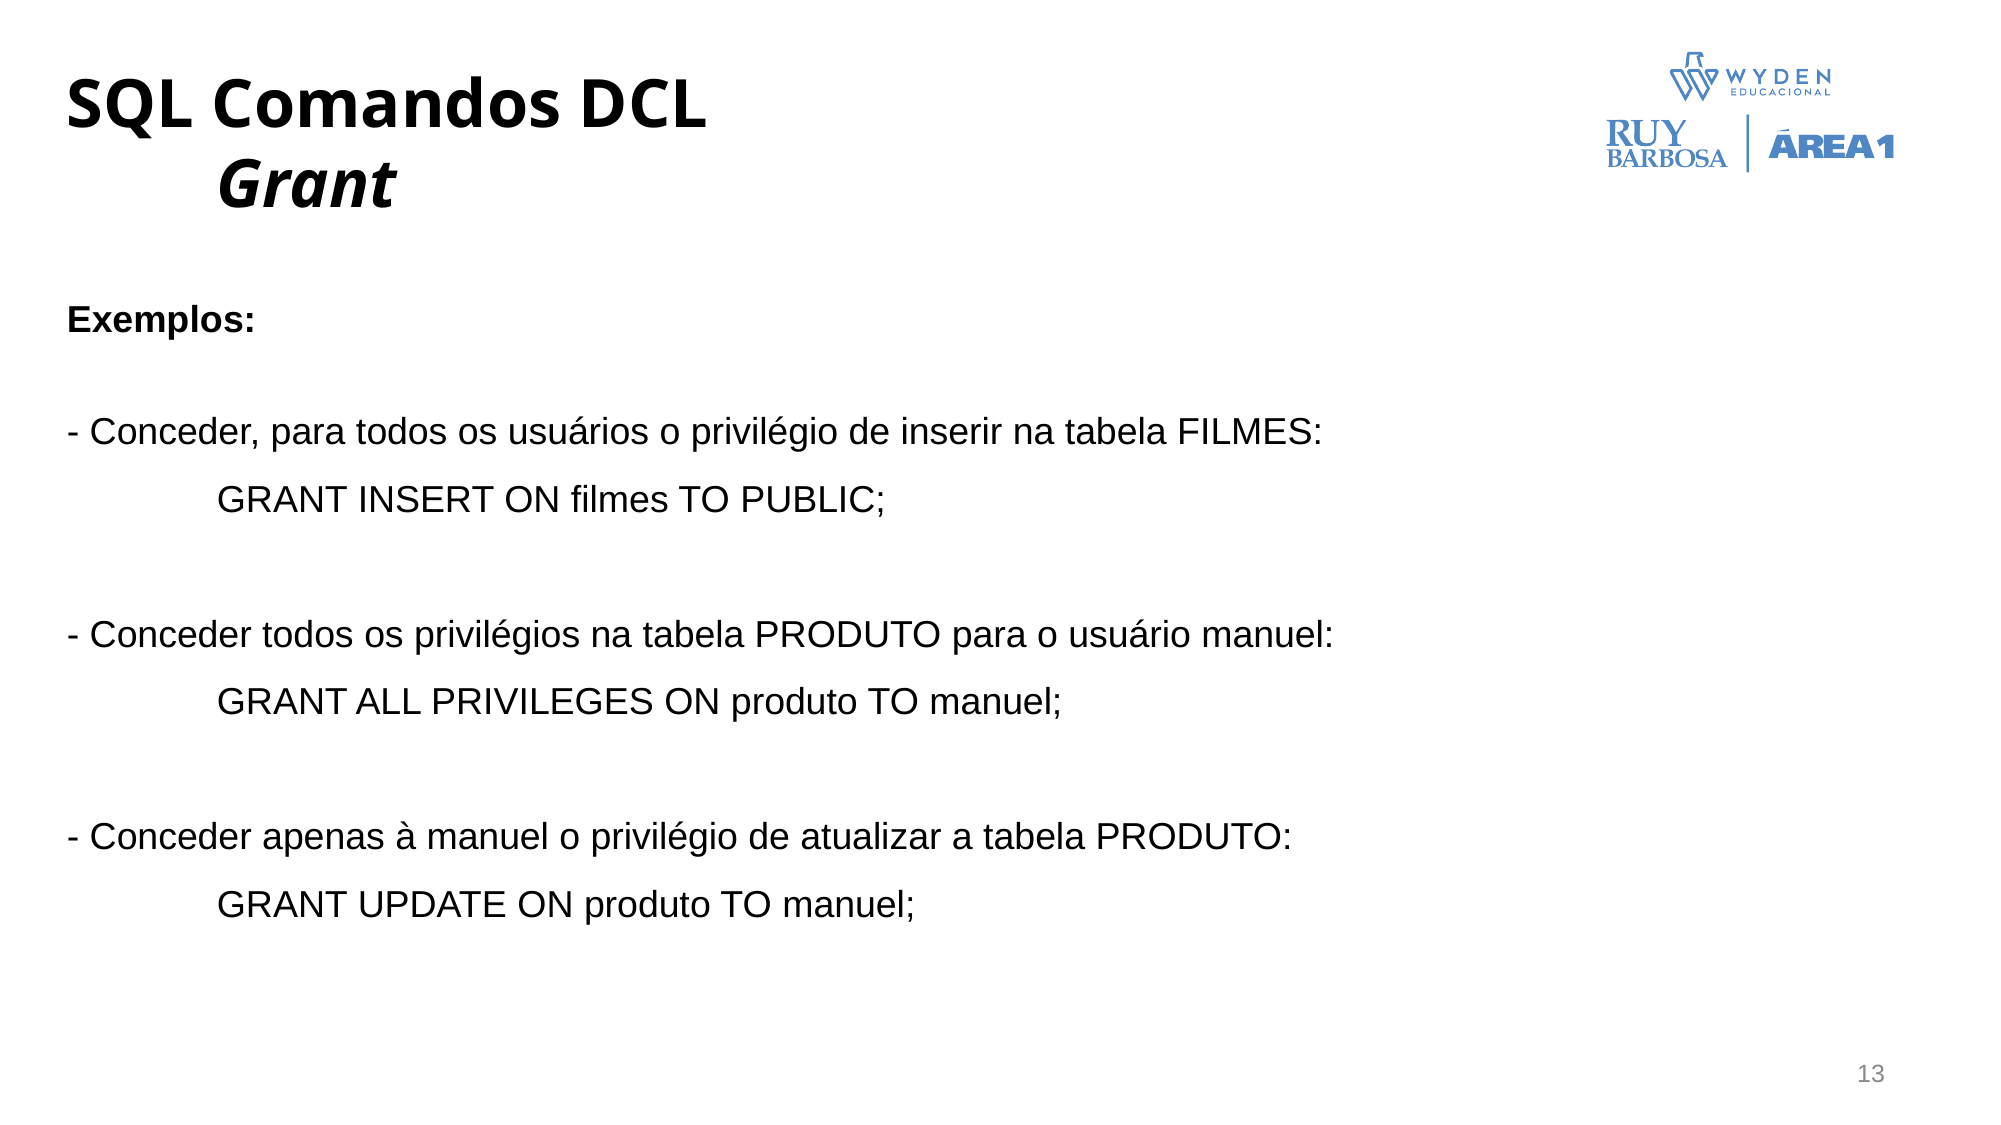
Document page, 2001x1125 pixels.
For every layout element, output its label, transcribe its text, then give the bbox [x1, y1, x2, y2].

picture [1554, 0, 1946, 226]
text_box [0, 0, 2000, 287]
text_box Exemplos: - Conceder, para todos os usuários o privilégio de inserir na tabela FILMES: GRANT INSERT ON filmes TO PUBLIC; - Conceder todos os privilégios na tabela PRODUTO para o usuário manuel: GRANT ALL PRIVILEGES ON produto TO manuel; - Conceder apenas à manuel o privilégio de atualizar a tabela PRODUTO: GRANT UPDATE ON produto TO manuel; [51, 287, 1964, 1007]
slide_number 13 [1433, 1042, 1900, 1103]
text_box SQL Comandos DCL Grant [51, 53, 1354, 231]
